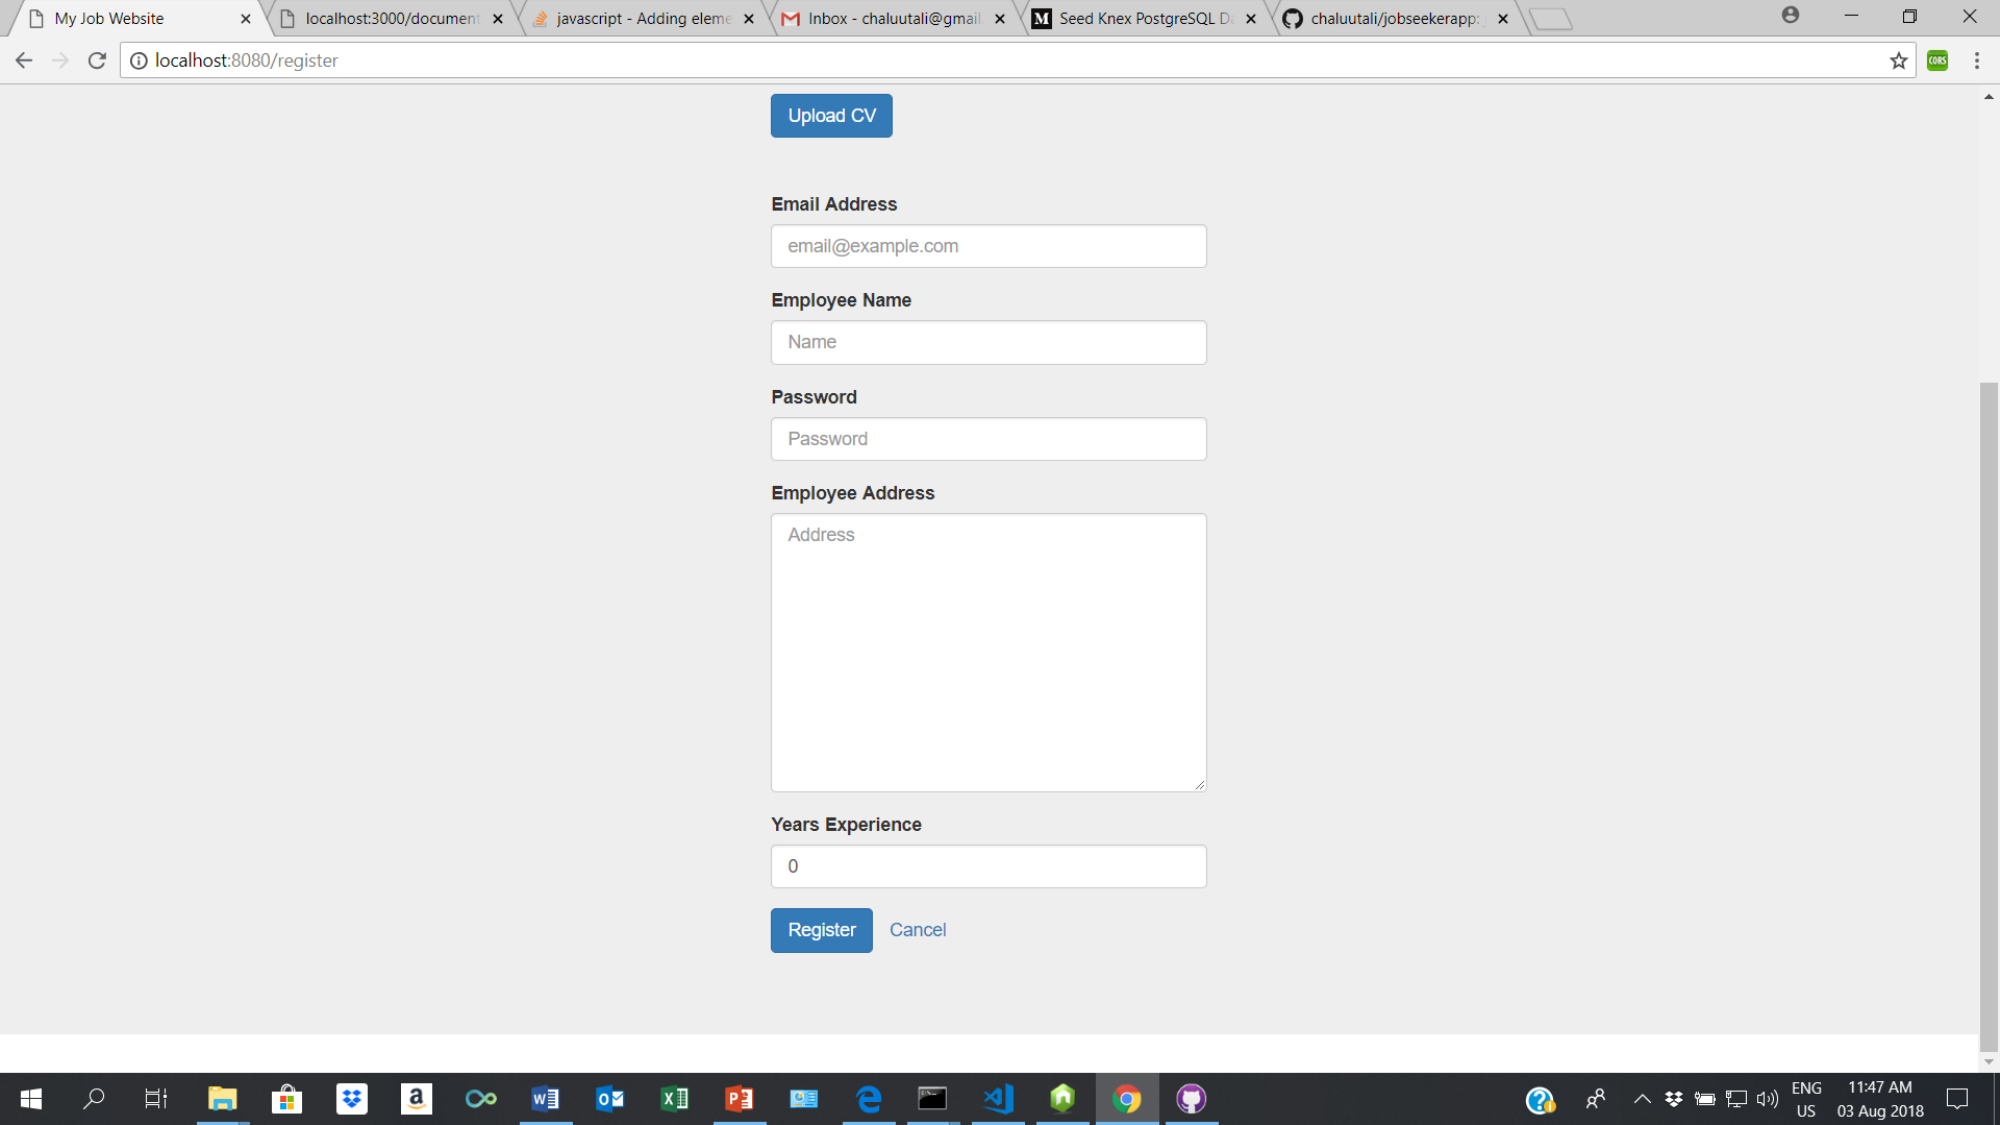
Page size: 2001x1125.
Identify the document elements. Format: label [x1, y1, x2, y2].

list [0, 0, 2000, 1125]
